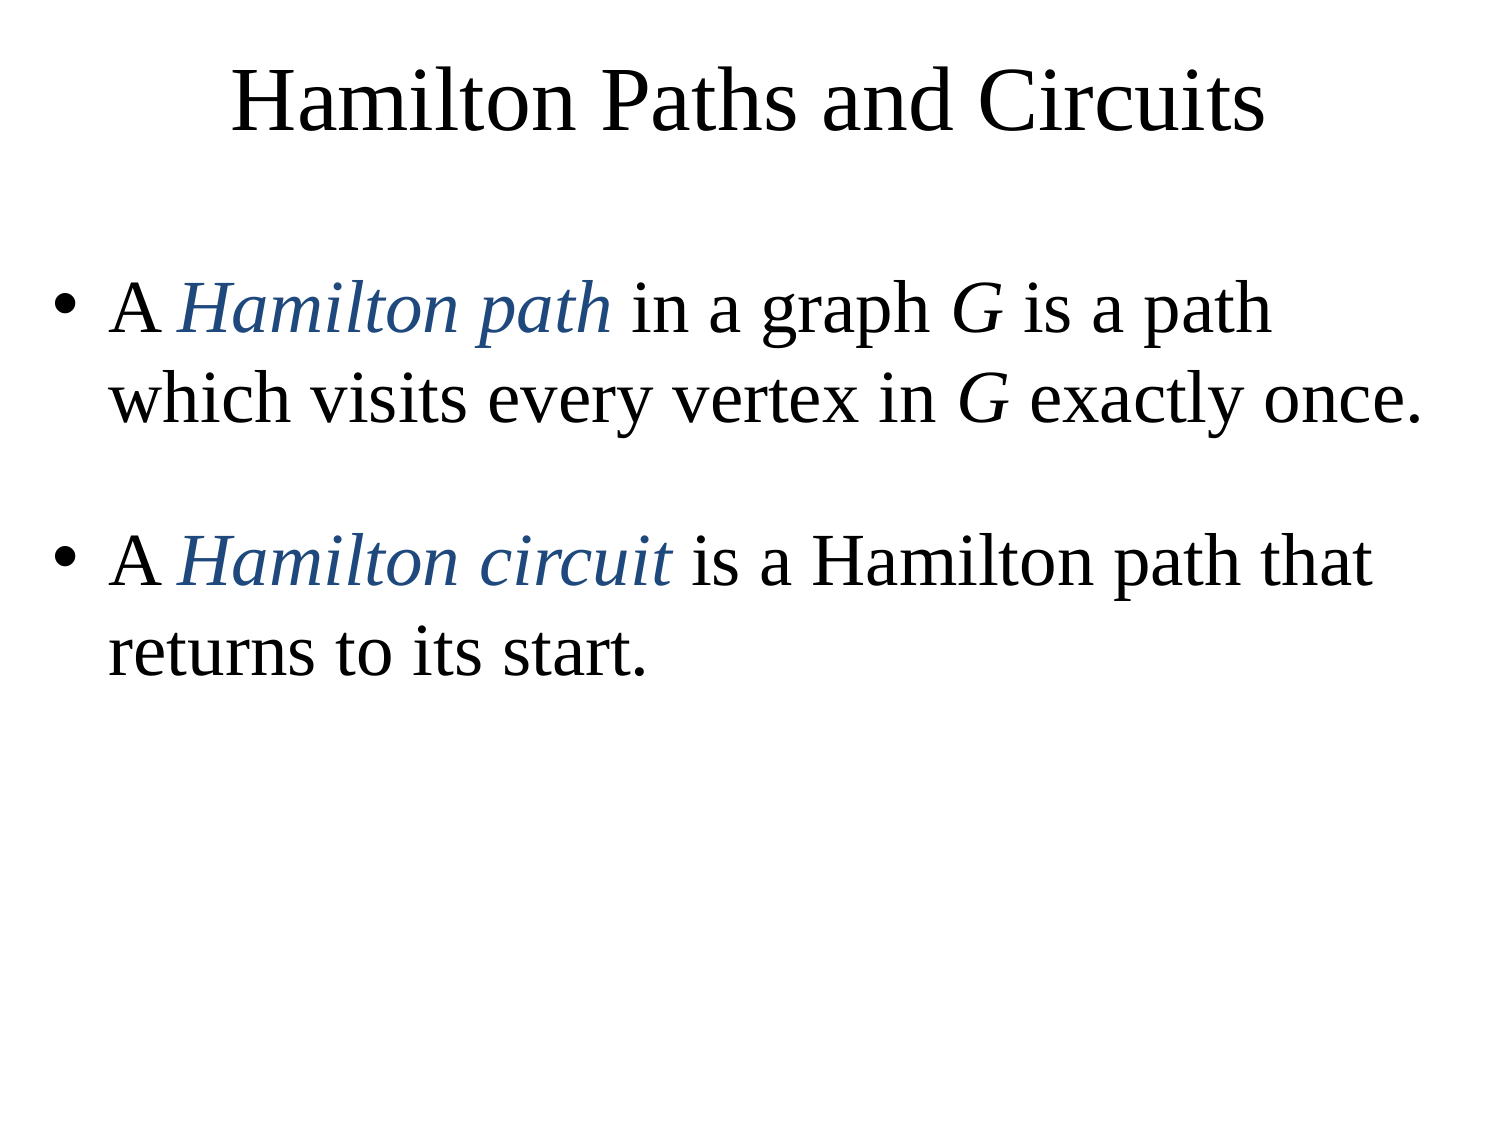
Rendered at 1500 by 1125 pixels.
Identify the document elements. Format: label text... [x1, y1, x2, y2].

title Hamilton Paths and Circuits [37, 24, 1463, 163]
list A Hamilton path in a graph G is a path which visits every vertex in G exactly once. A Hamilton circuit is a Hamilton path that returns to its start. [37, 249, 1463, 1050]
